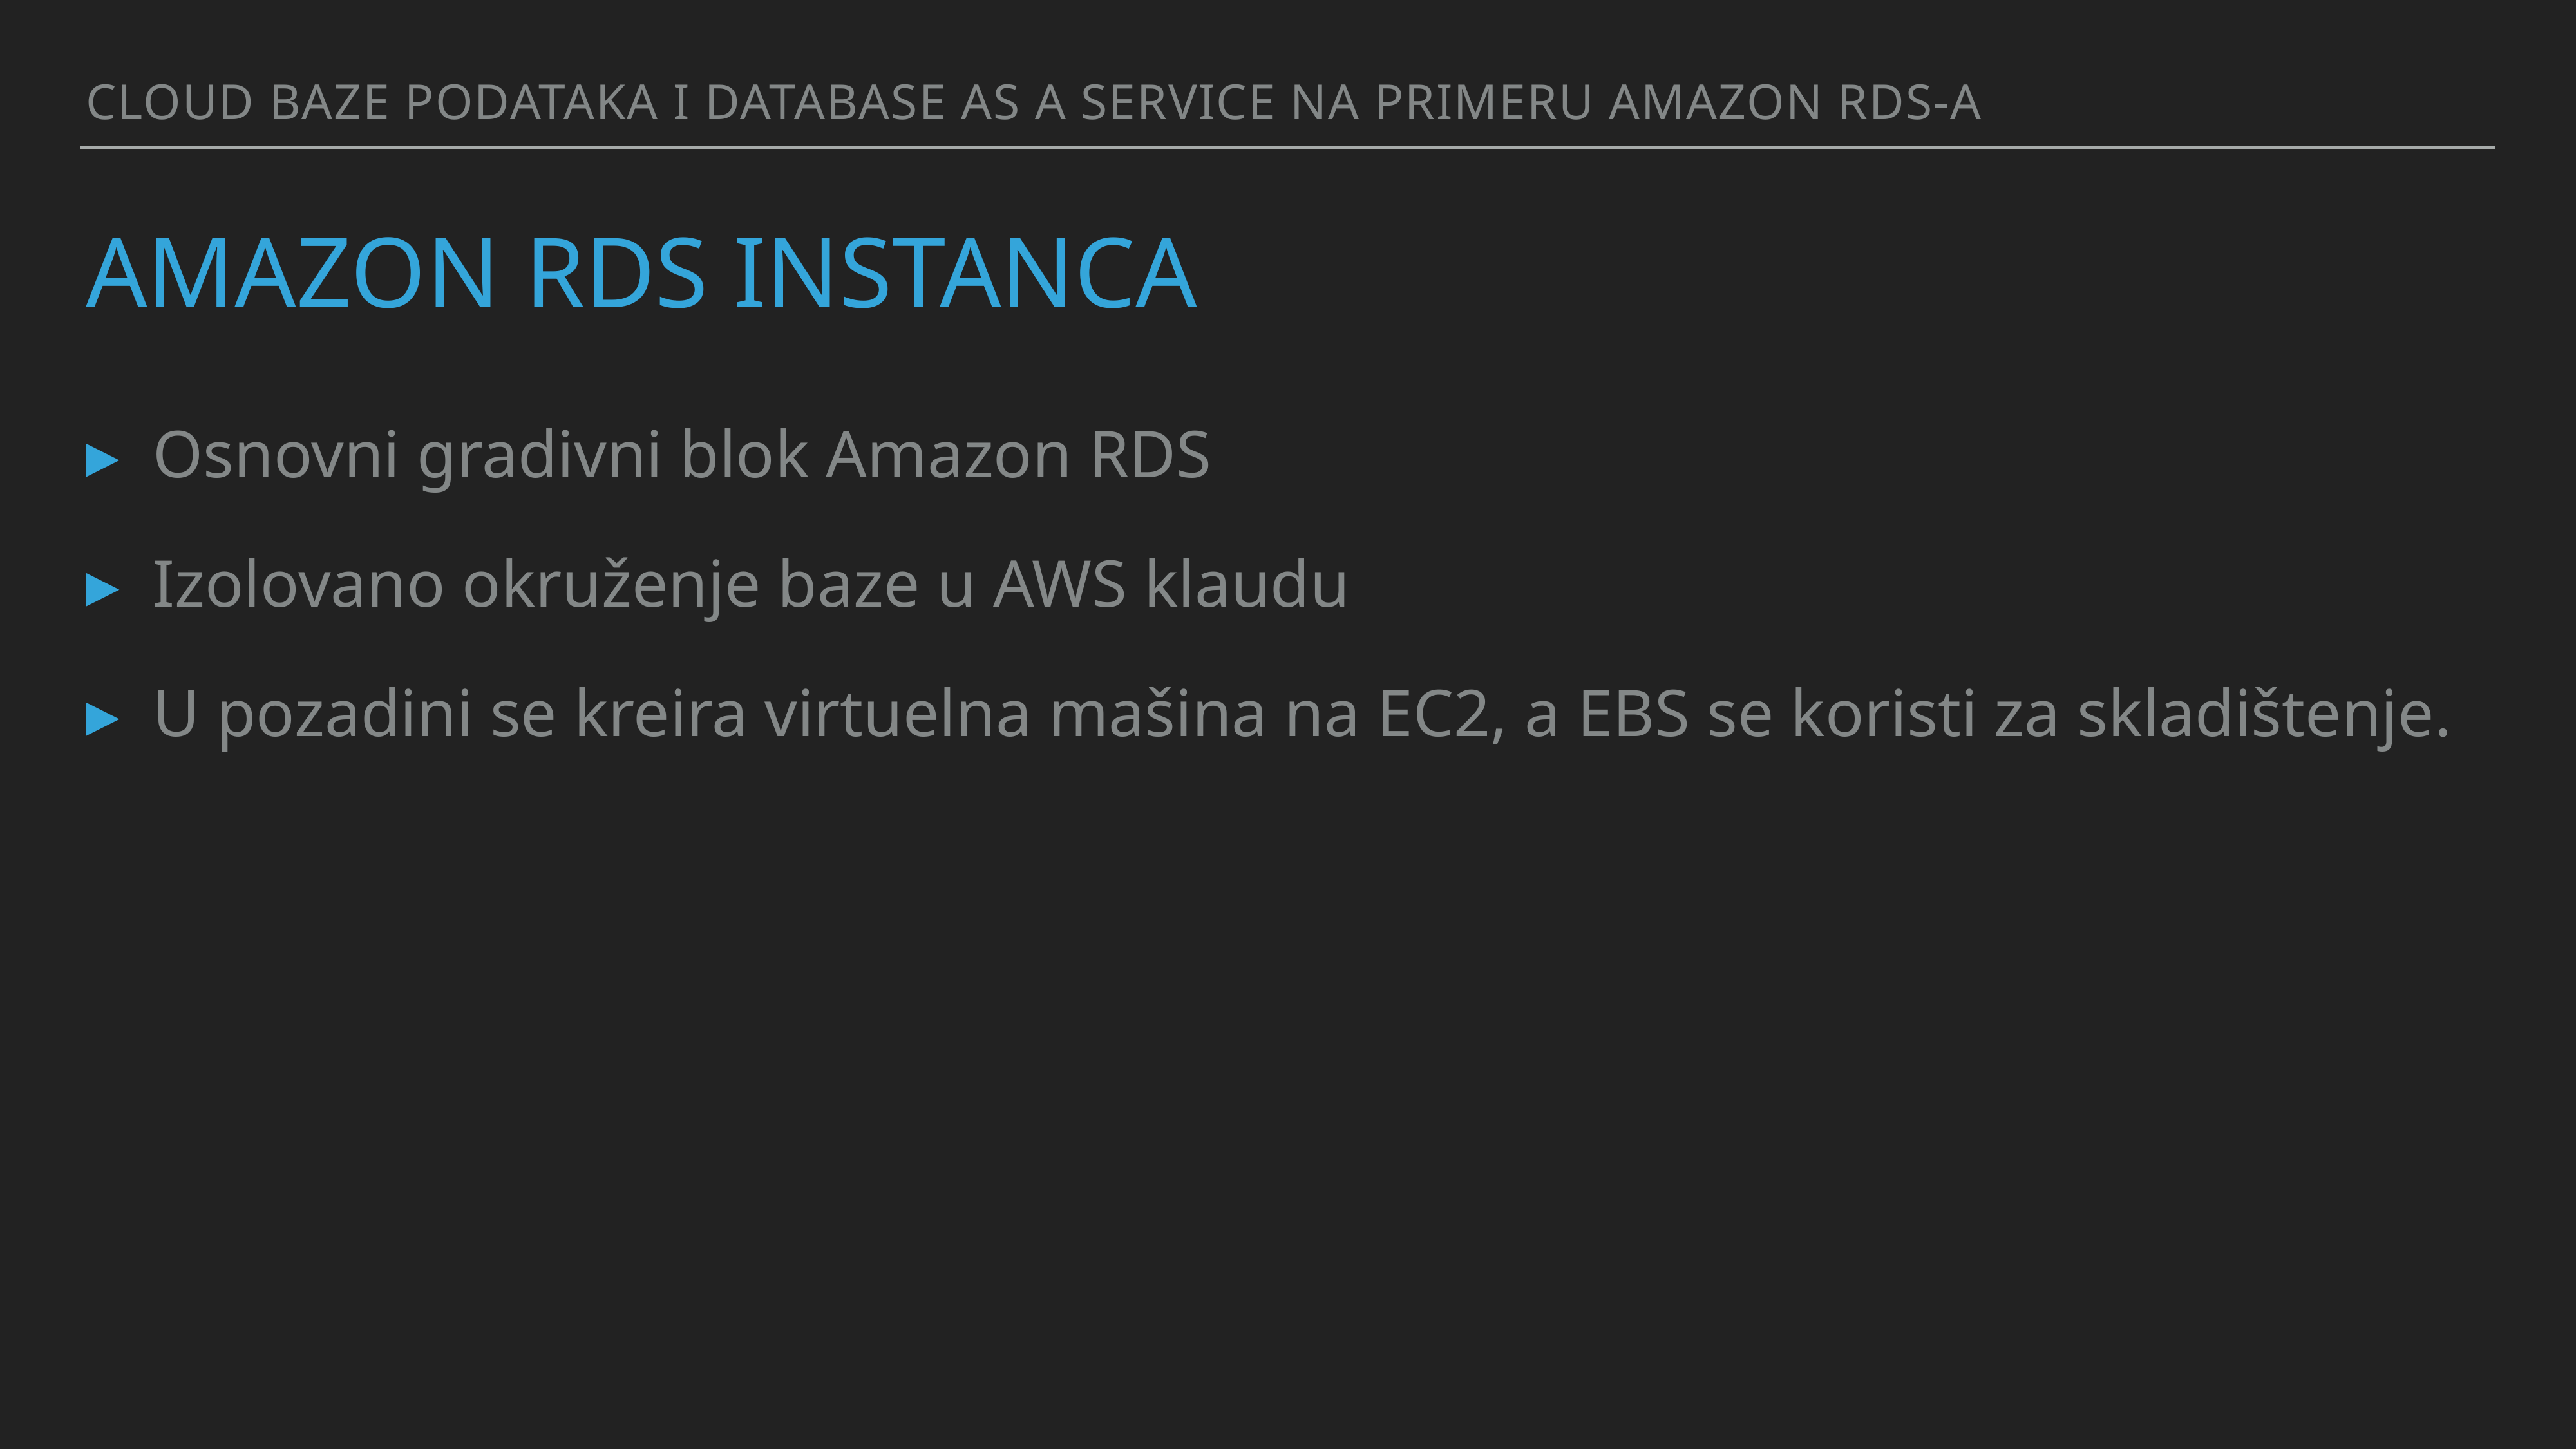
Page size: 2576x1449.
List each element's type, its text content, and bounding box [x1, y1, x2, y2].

title Amazon RDS instanca [80, 227, 2496, 336]
list Cloud baze podataka i Database as a service na primeru Amazon RDS-a [80, 66, 2295, 135]
list Osnovni gradivni blok Amazon RDS Izolovano okruženje baze u AWS klaudu U pozadini se kreira virtuelna mašina na EC2, a EBS se koristi za skladištenje. [80, 407, 2496, 1316]
